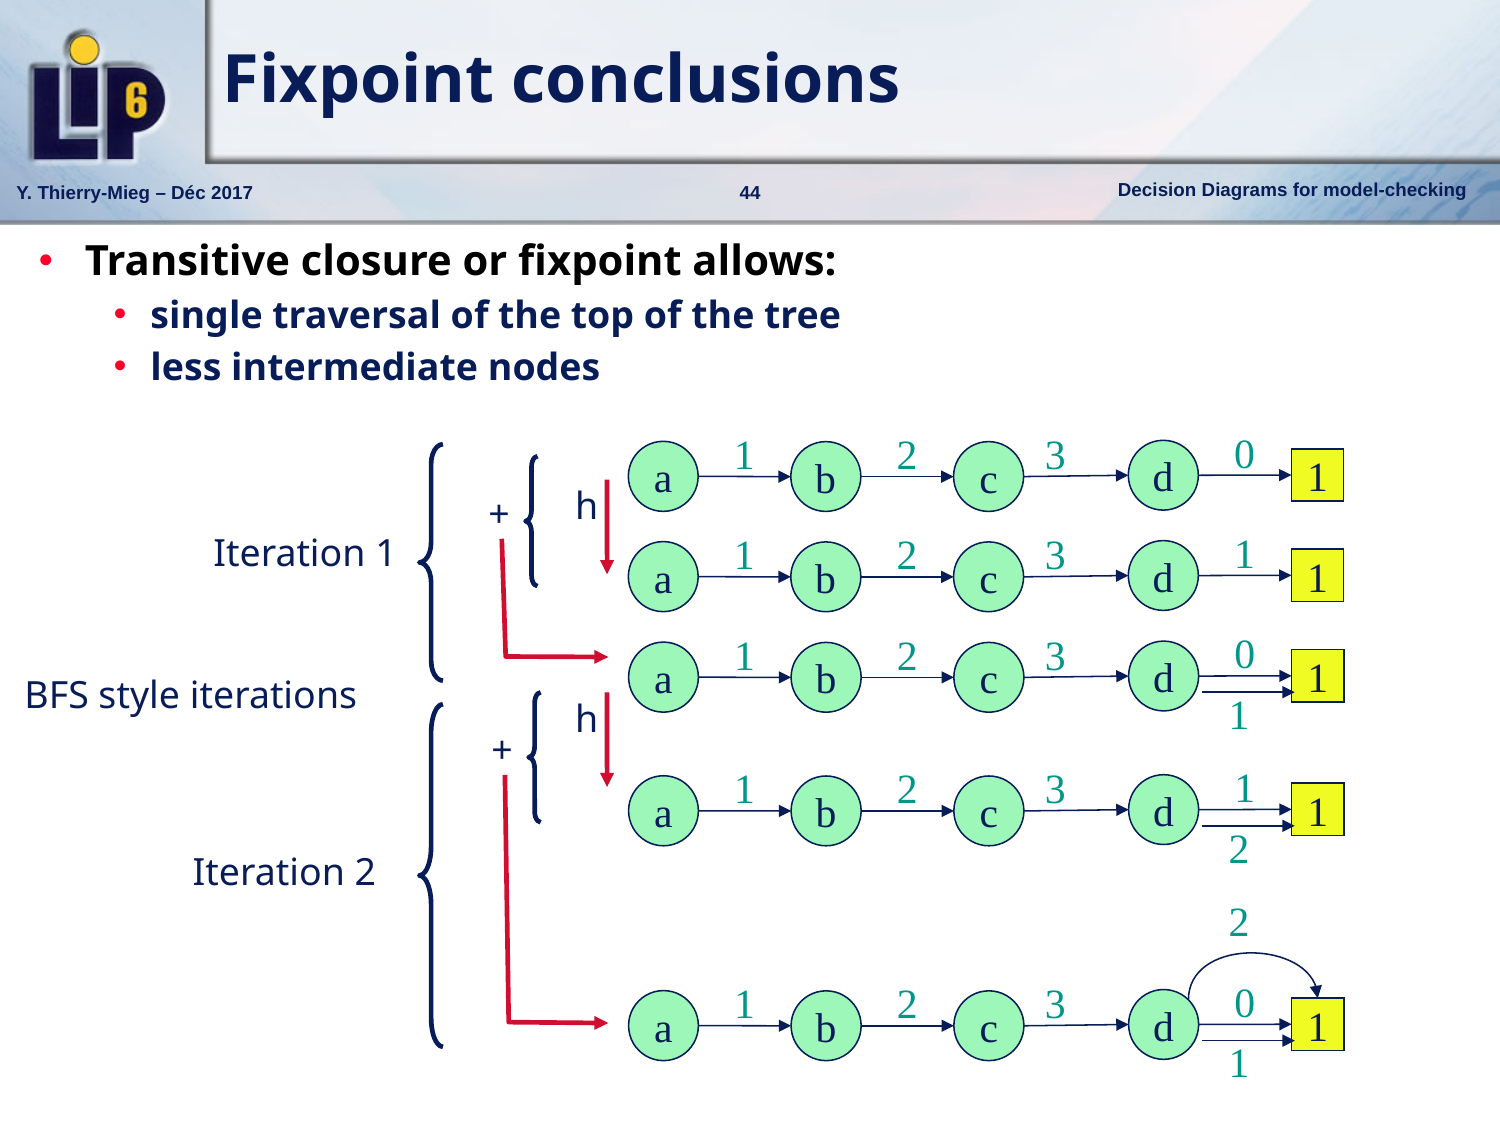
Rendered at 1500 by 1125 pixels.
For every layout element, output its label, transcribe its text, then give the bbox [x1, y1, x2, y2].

text_box Iteration 1 [198, 527, 413, 582]
text_box [419, 444, 443, 681]
text_box + [473, 487, 525, 543]
text_box Iteration 2 [177, 846, 392, 902]
list Transitive closure or fixpoint allows: single traversal of the top of the tree less intermediate nodes [23, 232, 1477, 1119]
text_box [504, 779, 609, 1030]
text_box [528, 692, 541, 823]
text_box [525, 456, 538, 587]
text_box [501, 543, 609, 664]
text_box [560, 479, 613, 575]
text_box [628, 619, 1345, 746]
text_box + [476, 723, 528, 779]
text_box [628, 519, 1344, 612]
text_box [628, 887, 1345, 1095]
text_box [628, 753, 1345, 880]
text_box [628, 418, 1344, 512]
picture [0, 0, 1500, 224]
title Fixpoint conclusions [207, 0, 1500, 163]
text_box BFS style iterations [9, 668, 373, 724]
text_box [419, 704, 443, 1047]
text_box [560, 692, 613, 788]
